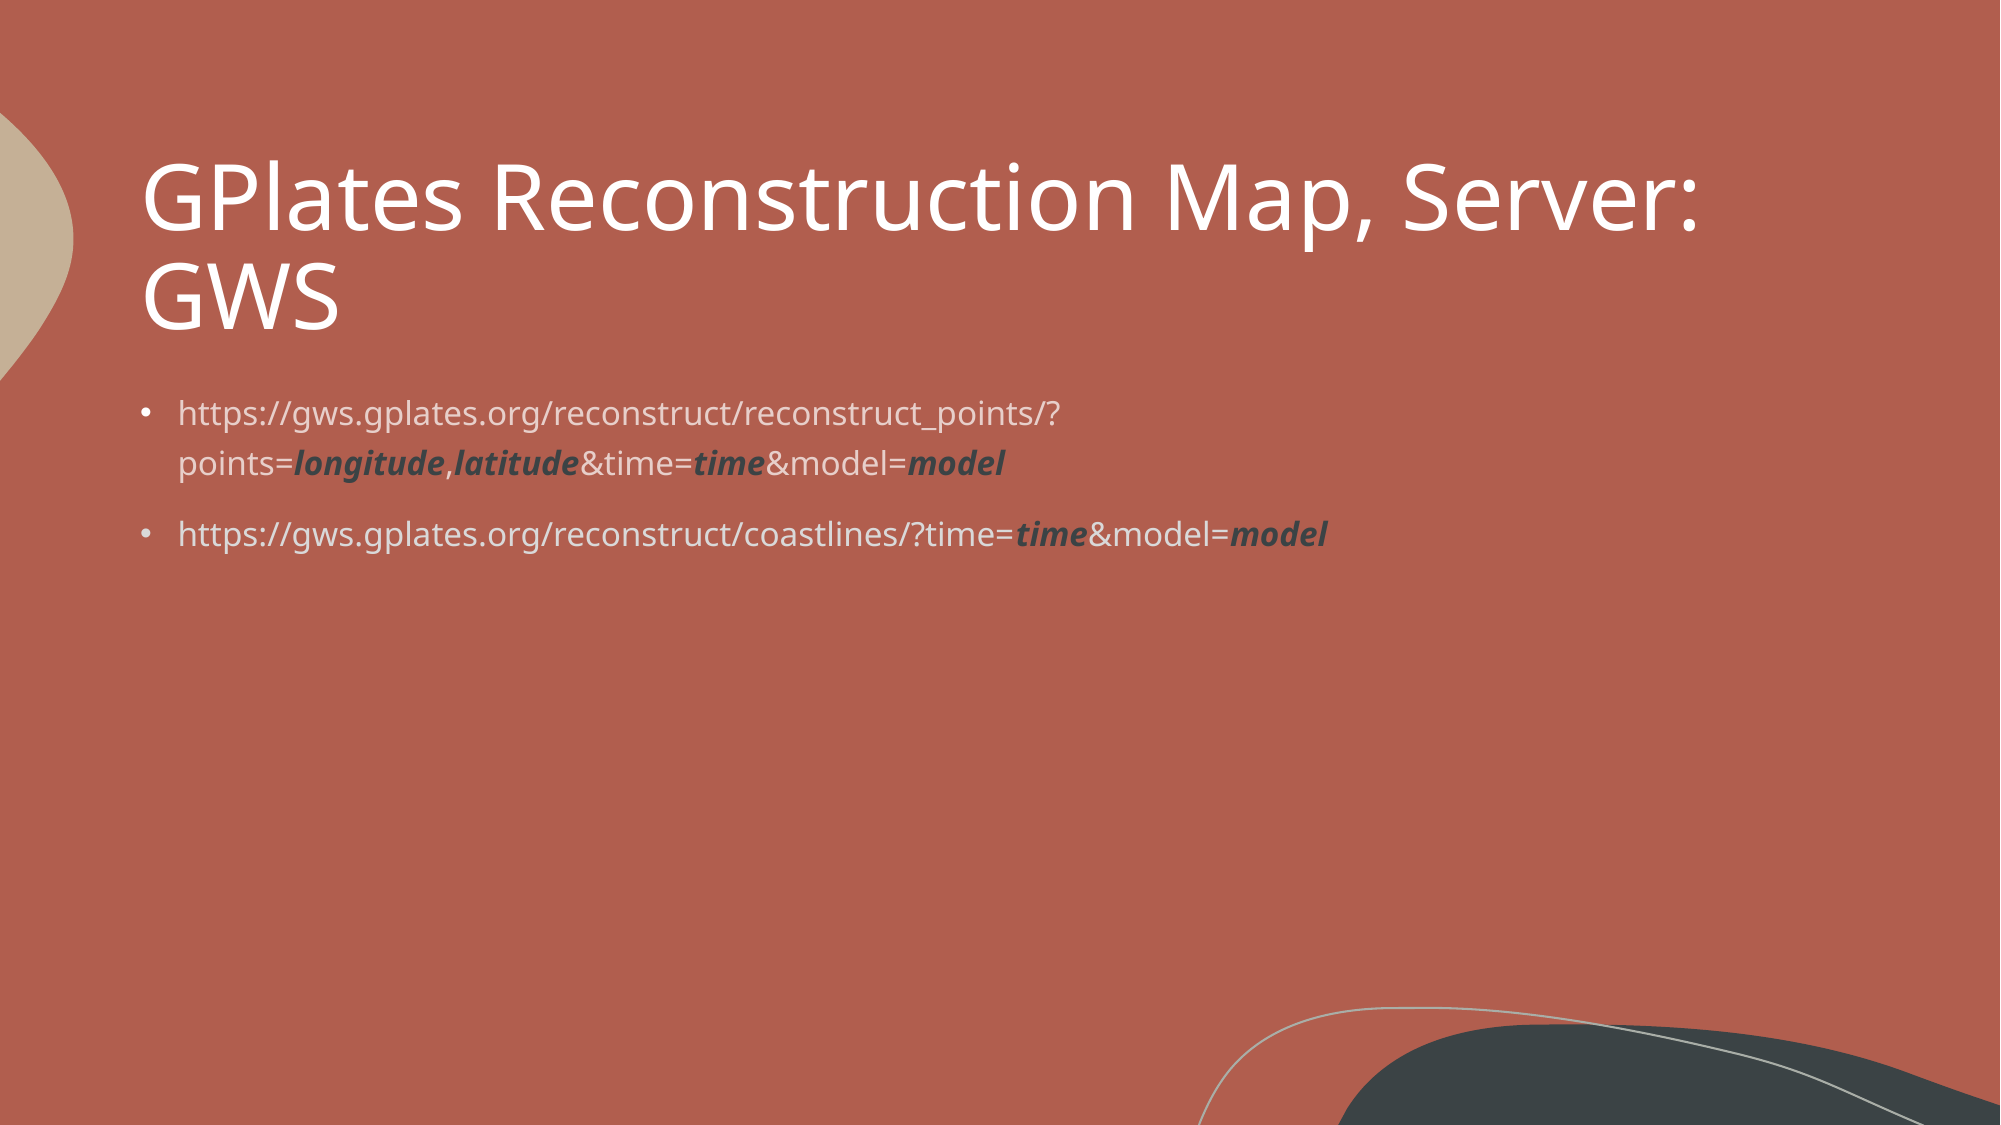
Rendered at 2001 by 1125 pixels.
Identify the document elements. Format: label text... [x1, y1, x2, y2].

title GPlates Reconstruction Map, Server: GWS [125, 125, 1875, 375]
list https://gws.gplates.org/reconstruct/reconstruct_points/?points=longitude,latitude&time=time&model=model https://gws.gplates.org/reconstruct/coastlines/?time=time&model=model [125, 375, 1875, 1002]
